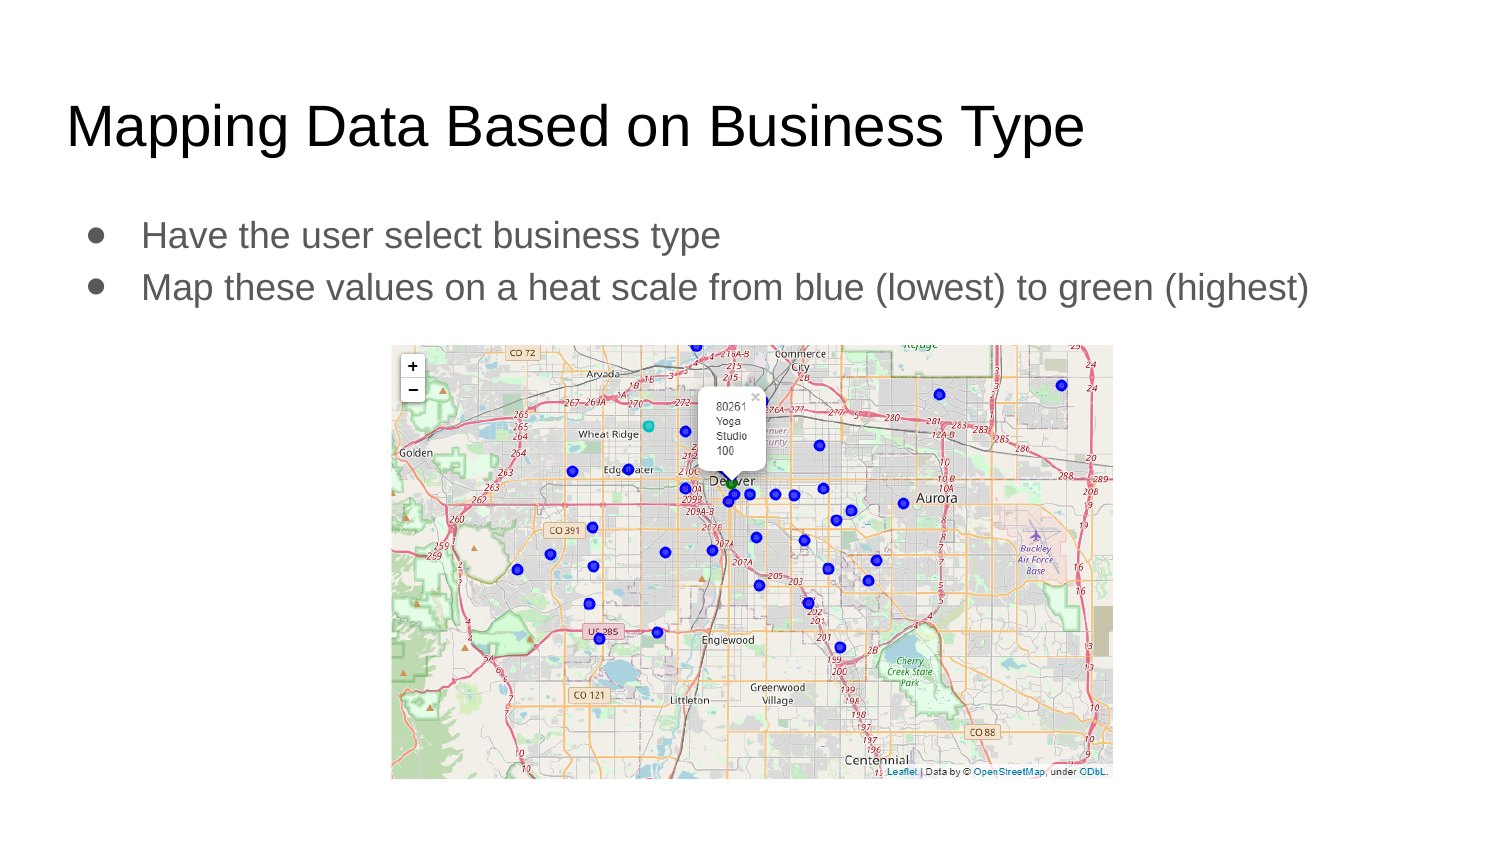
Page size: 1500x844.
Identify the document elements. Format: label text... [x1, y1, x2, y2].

title Mapping Data Based on Business Type [51, 72, 1449, 167]
list Have the user select business type Map these values on a heat scale from blue (lowest) to green (highest) [51, 189, 1449, 750]
picture [380, 340, 1120, 785]
